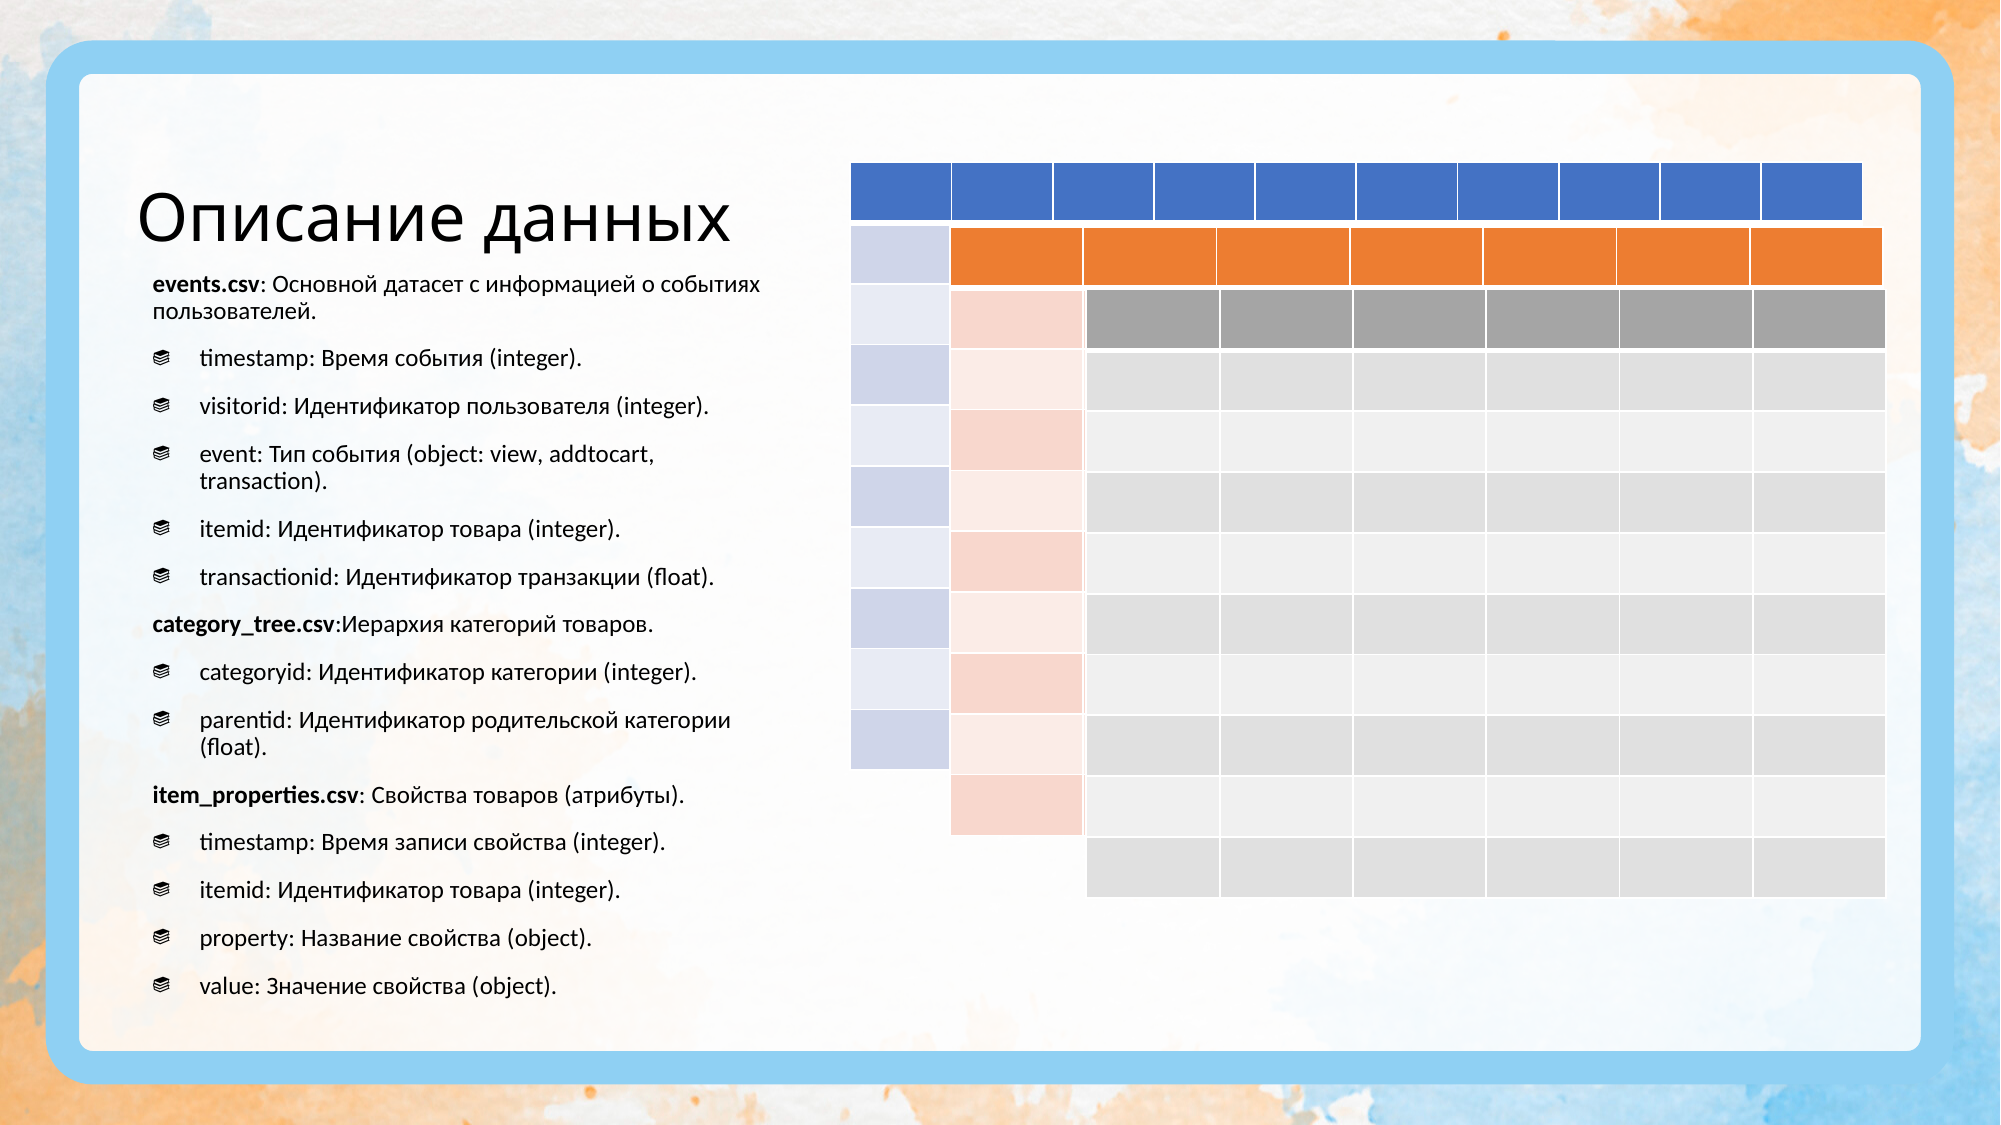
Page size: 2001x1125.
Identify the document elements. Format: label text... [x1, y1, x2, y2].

list events.csv: Основной датасет с информацией о событиях пользователей. timestamp: Время события (integer). visitorid: Идентификатор пользователя (integer). event: Тип события (object: view, addtocart, transaction). itemid: Идентификатор товара (integer). transactionid: Идентификатор транзакции (float). category_tree.csv:Иерархия категорий товаров. categoryid: Идентификатор категории (integer). parentid: Идентификатор родительской категории (float). item_properties.csv: Свойства товаров (атрибуты). timestamp: Время записи свойства (integer). itemid: Идентификатор товара (integer). property: Название свойства (object). value: Значение свойства (object). [137, 263, 783, 889]
table_cell [1487, 777, 1619, 836]
table_cell [851, 710, 949, 769]
table_cell [1754, 716, 1885, 775]
table_cell [1087, 412, 1219, 471]
table_cell [1354, 777, 1485, 836]
table_header [1351, 228, 1482, 285]
table_cell [1754, 655, 1885, 714]
table_cell [1620, 655, 1752, 714]
table_cell [1221, 412, 1352, 471]
table_cell [1221, 716, 1352, 775]
table_cell [851, 589, 949, 648]
table_header [1754, 290, 1885, 348]
picture [152, 396, 171, 414]
picture [152, 832, 171, 850]
table_cell [1221, 595, 1352, 654]
table_header [1354, 290, 1485, 348]
table_cell [1087, 595, 1219, 654]
table_cell [951, 471, 1082, 530]
table_cell [1221, 655, 1352, 714]
table_cell [1354, 838, 1485, 897]
table_cell [1620, 412, 1752, 471]
picture [152, 709, 171, 728]
table_cell [951, 410, 1082, 470]
picture [152, 880, 171, 898]
table_header [1054, 163, 1153, 220]
table_cell [1620, 777, 1752, 836]
table_cell [1087, 655, 1219, 714]
table_cell [1221, 473, 1352, 532]
table_cell [1087, 534, 1219, 593]
table_cell [1754, 595, 1885, 654]
table_cell [1087, 716, 1219, 775]
table_header [952, 163, 1052, 220]
table_header [1256, 163, 1355, 220]
table_cell [1754, 534, 1885, 593]
table_header [1751, 228, 1882, 285]
table_cell [1087, 838, 1219, 897]
table_cell [951, 654, 1082, 713]
table_cell [1087, 353, 1219, 410]
table_header [1458, 163, 1558, 220]
table_header [1762, 163, 1862, 220]
picture [152, 518, 171, 537]
picture [0, 0, 2000, 1125]
table_cell [1754, 777, 1885, 836]
table_cell [1620, 838, 1752, 897]
table_cell [1354, 534, 1485, 593]
table_cell [951, 715, 1082, 774]
table_cell [1354, 353, 1485, 410]
table_cell [951, 775, 1082, 835]
table_cell [1487, 412, 1619, 471]
table_cell [1221, 838, 1352, 897]
table_cell [851, 649, 949, 709]
table_cell [1754, 412, 1885, 471]
table_cell [1620, 473, 1752, 532]
table_cell [1487, 353, 1619, 410]
table_header [1617, 228, 1749, 285]
table_cell [1487, 473, 1619, 532]
picture [152, 975, 171, 994]
table_cell [1221, 777, 1352, 836]
table_header [951, 228, 1082, 285]
table_header [1221, 290, 1352, 348]
table_header [1487, 290, 1619, 348]
table_cell [1354, 655, 1485, 714]
table_header [1560, 163, 1659, 220]
table_cell [1487, 716, 1619, 775]
table_cell [851, 226, 949, 283]
table_header [1084, 228, 1216, 285]
picture [152, 566, 171, 585]
table_cell [1487, 838, 1619, 897]
table_header [1155, 163, 1254, 220]
table_cell [1620, 534, 1752, 593]
table_cell [1487, 534, 1619, 593]
table_cell [1221, 353, 1352, 410]
table_cell [1620, 353, 1752, 410]
table_cell [1620, 595, 1752, 654]
table_cell [851, 285, 949, 344]
table_cell [1754, 473, 1885, 532]
table_header [1217, 228, 1349, 285]
table_cell [1487, 595, 1619, 654]
table_cell [851, 345, 949, 404]
picture [152, 444, 171, 462]
table_cell [1221, 534, 1352, 593]
title Описание данных [121, 0, 767, 264]
table_header [1661, 163, 1760, 220]
picture [152, 662, 171, 680]
table_cell [951, 532, 1082, 591]
table_header [1484, 228, 1616, 285]
table_cell [851, 467, 949, 526]
table_cell [851, 406, 949, 465]
table_cell [1487, 655, 1619, 714]
table_cell [1087, 473, 1219, 532]
table_cell [951, 291, 1082, 348]
table_header [1620, 290, 1752, 348]
table_cell [1754, 353, 1885, 410]
table_cell [1620, 716, 1752, 775]
table_cell [1754, 838, 1885, 897]
table_header [1087, 290, 1219, 348]
table_cell [851, 528, 949, 587]
table_cell [1354, 412, 1485, 471]
table_cell [951, 350, 1082, 409]
picture [152, 348, 171, 367]
picture [152, 927, 171, 946]
table_cell [1354, 716, 1485, 775]
table_cell [1087, 777, 1219, 836]
table_header [1357, 163, 1457, 220]
table_cell [1354, 595, 1485, 654]
table_cell [951, 593, 1082, 652]
table_cell [1354, 473, 1485, 532]
table_header [851, 163, 951, 220]
